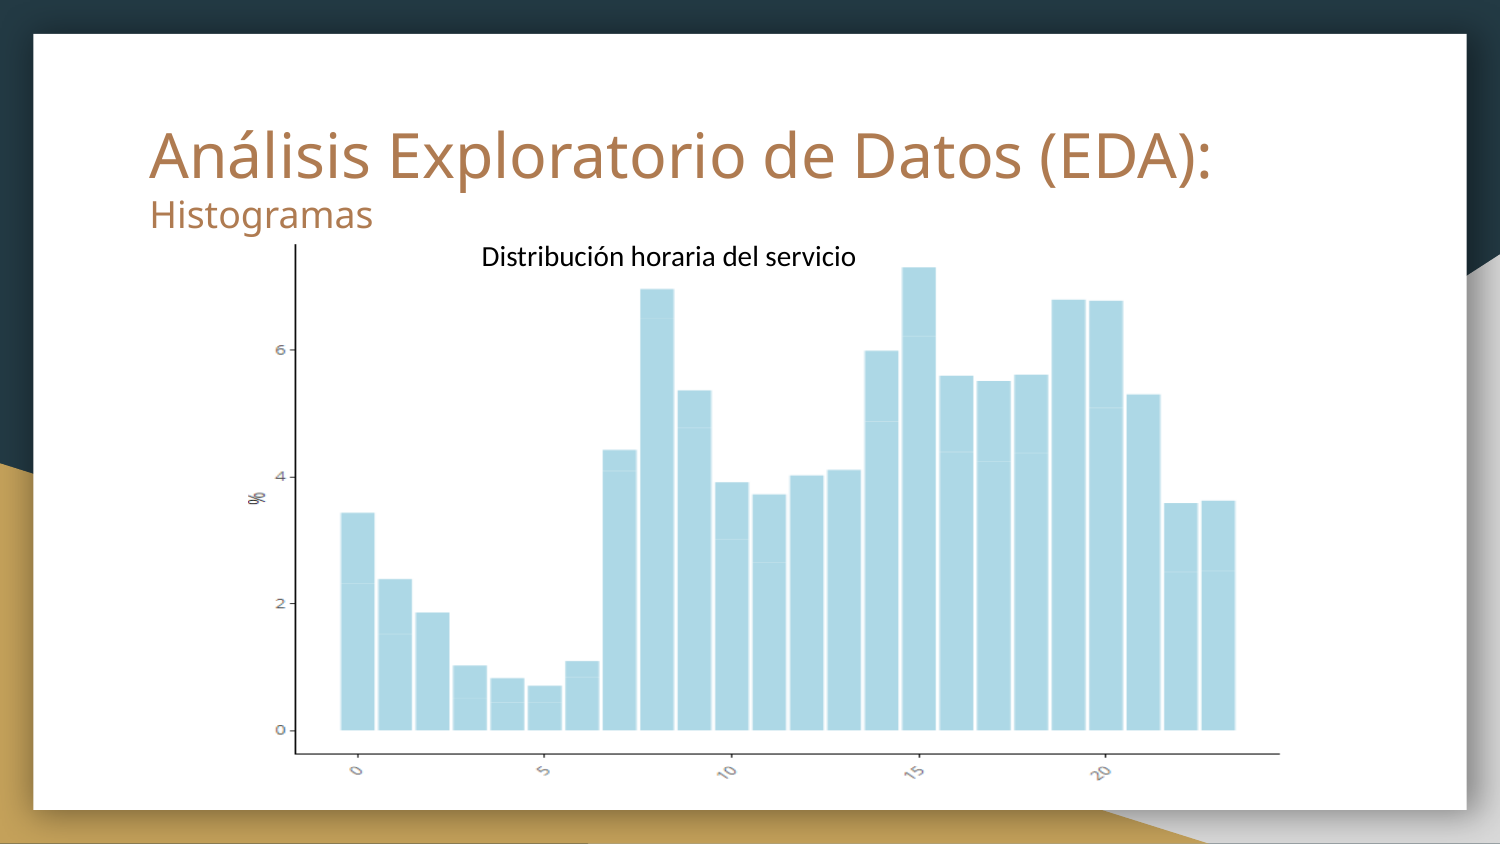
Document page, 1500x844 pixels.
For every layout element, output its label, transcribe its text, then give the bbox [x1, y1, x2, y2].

text_box Distribución horaria del servicio [466, 222, 1500, 307]
picture [248, 239, 1288, 784]
title Análisis Exploratorio de Datos (EDA): Histogramas [134, 100, 1366, 258]
